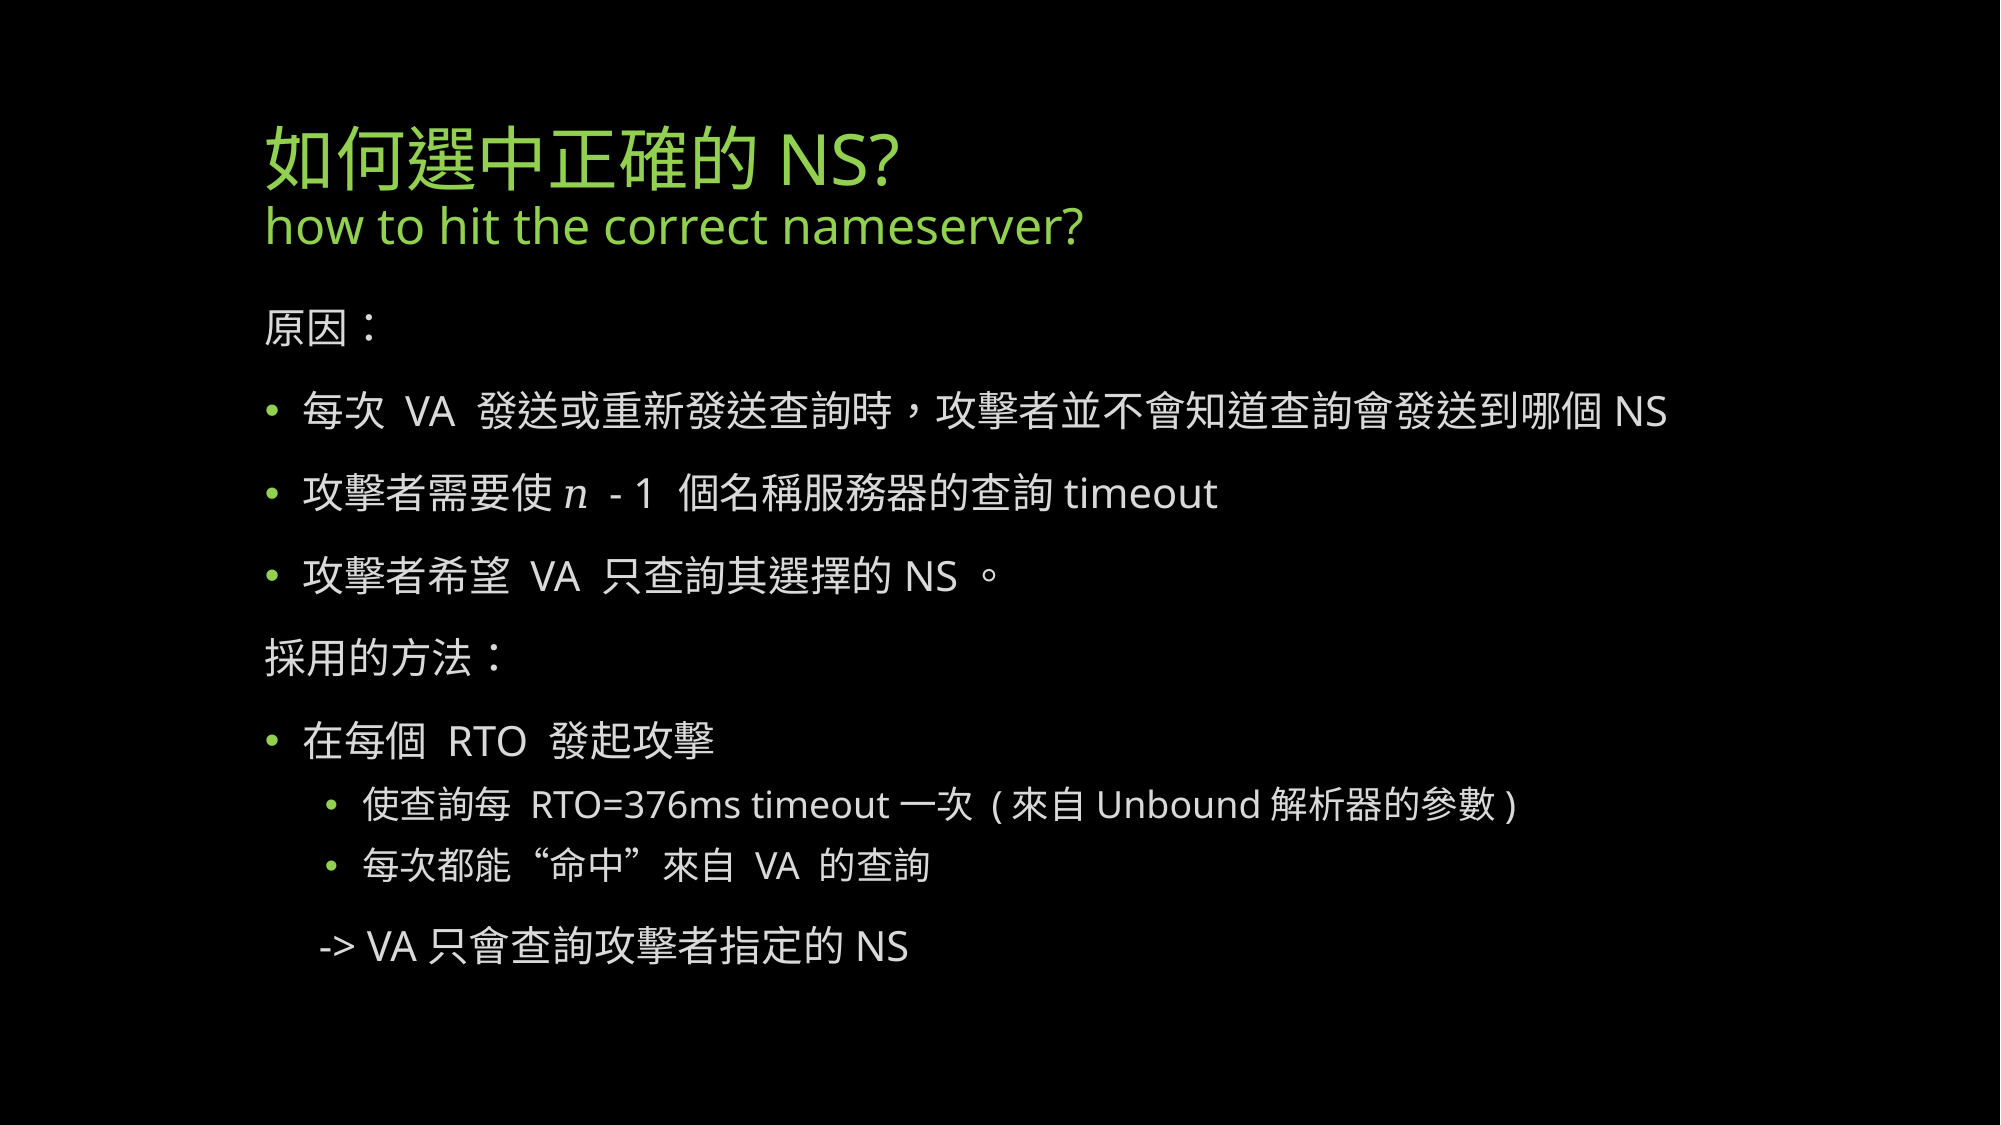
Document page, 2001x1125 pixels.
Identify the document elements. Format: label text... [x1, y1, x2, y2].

list 原因： 每次 VA 發送或重新發送查詢時，攻擊者並不會知道查詢會發送到哪個NS 攻擊者需要使 𝑛 - 1 個名稱服務器的查詢timeout 攻擊者希望 VA 只查詢其選擇的NS。 採用的方法： 在每個 RTO 發起攻擊 使查詢每 RTO=376ms timeout一次 (來自Unbound解析器的參數) 每次都能“命中”來自 VA 的查詢 -> VA只會查詢攻擊者指定的NS [249, 299, 1750, 1000]
title 如何選中正確的NS? how to hit the correct nameserver? [249, 75, 1750, 263]
